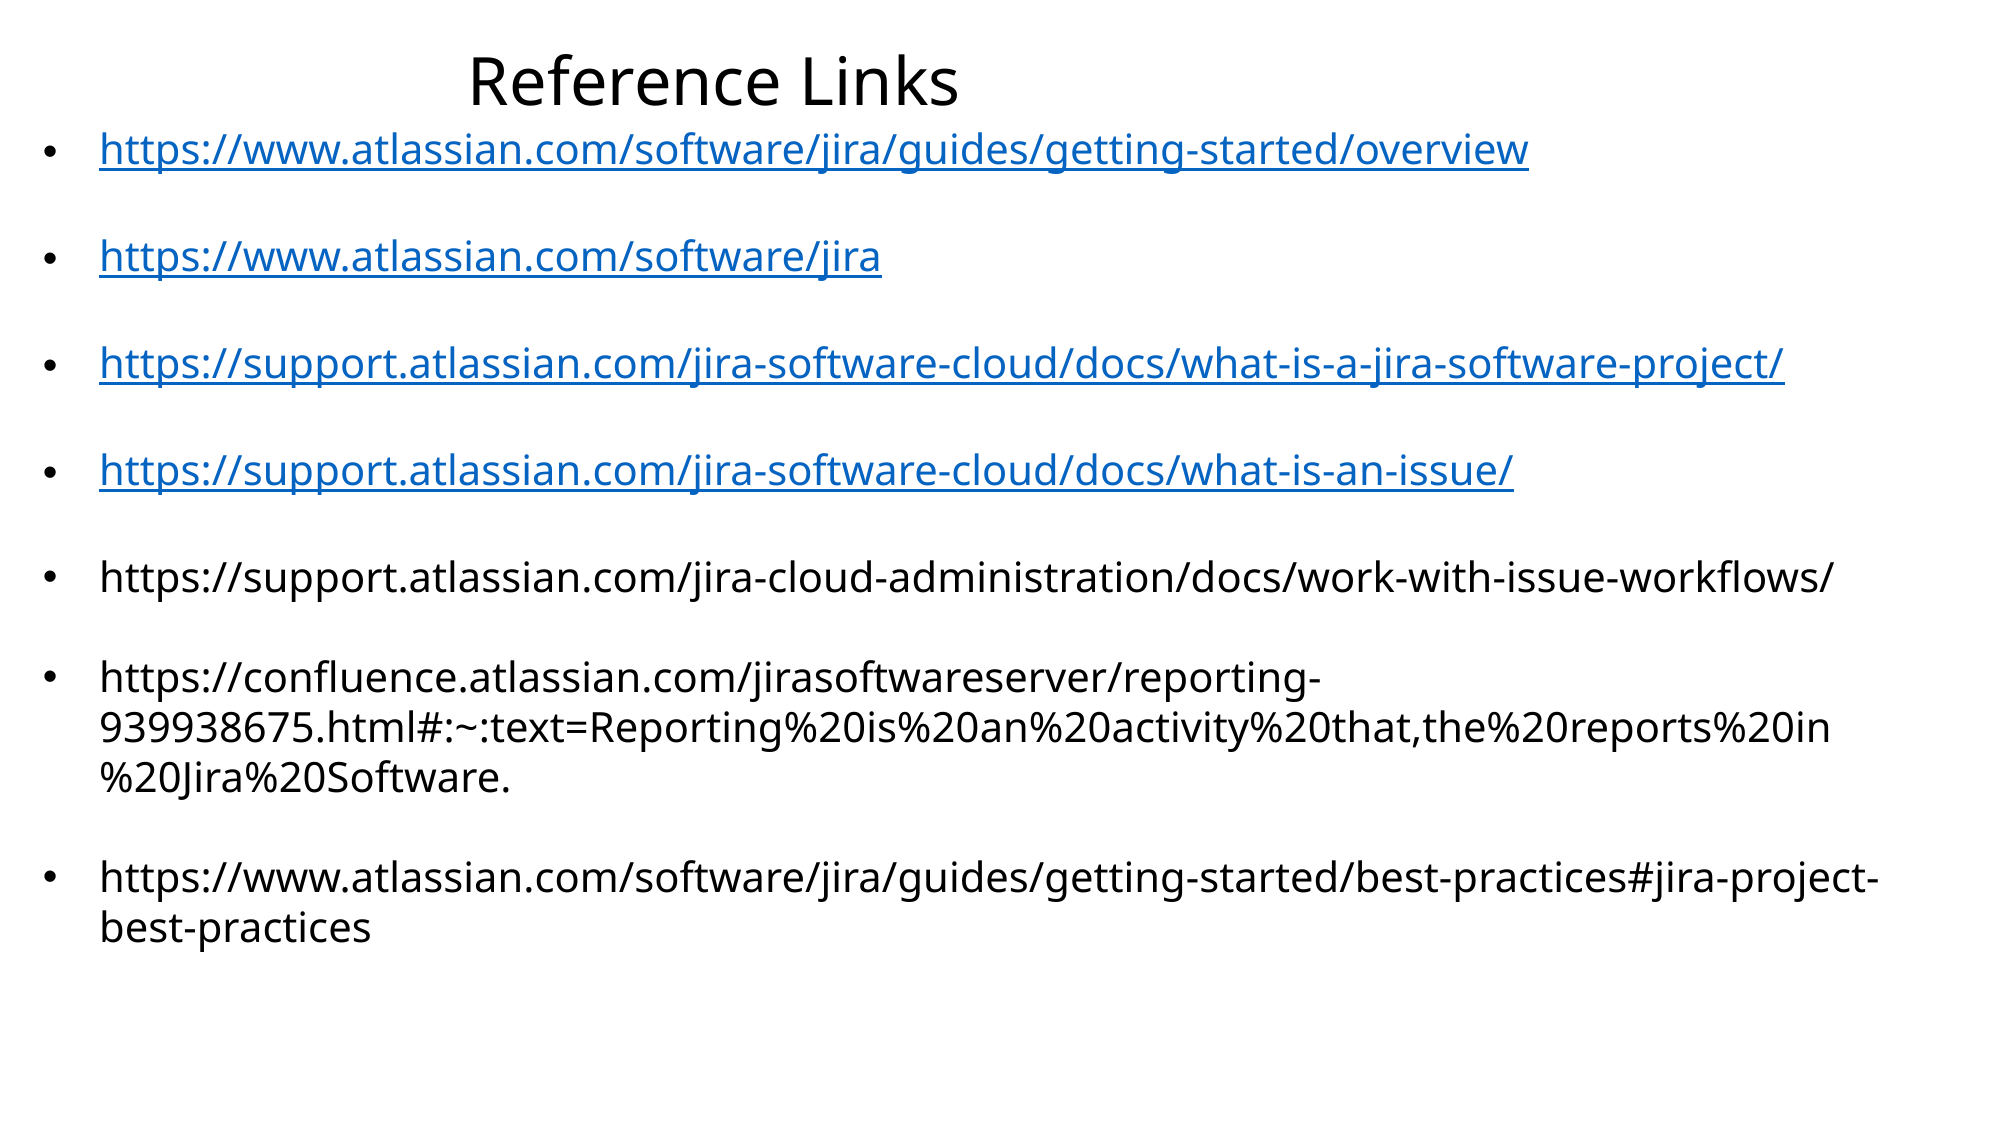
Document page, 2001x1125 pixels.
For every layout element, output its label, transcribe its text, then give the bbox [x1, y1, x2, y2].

text_box Reference Links [453, 31, 1305, 115]
text_box https://www.atlassian.com/software/jira/guides/getting-started/overview https://www.atlassian.com/software/jira https://support.atlassian.com/jira-software-cloud/docs/what-is-a-jira-software-project/ https://support.atlassian.com/jira-software-cloud/docs/what-is-an-issue/ https://support.atlassian.com/jira-cloud-administration/docs/work-with-issue-workflows/ https://confluence.atlassian.com/jirasoftwareserver/reporting-939938675.html#:~:text=Reporting%20is%20an%20activity%20that,the%20reports%20in%20Jira%20Software. https://www.atlassian.com/software/jira/guides/getting-started/best-practices#jira-project-best-practices [28, 115, 1969, 1009]
